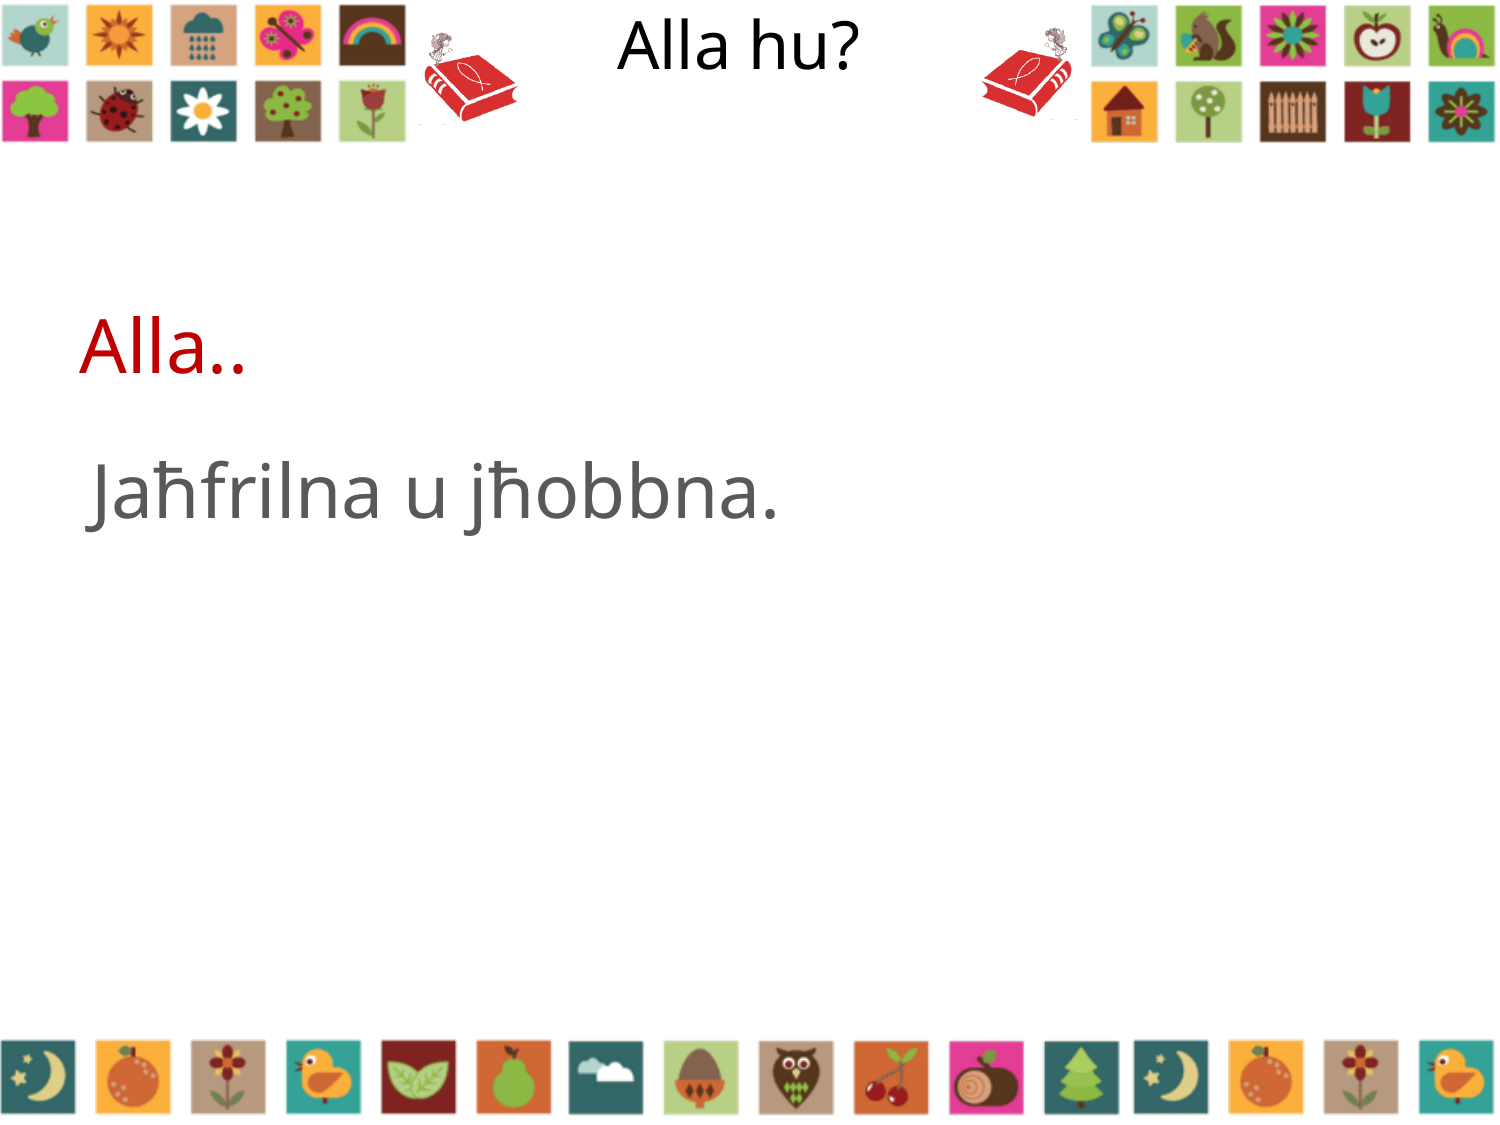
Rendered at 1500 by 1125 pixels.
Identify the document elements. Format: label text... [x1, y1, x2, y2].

text_box Jaħfrilna u jħobbna. [76, 436, 1424, 542]
picture [0, 3, 550, 150]
picture [950, 3, 1500, 150]
text_box Alla hu? [414, 0, 1080, 91]
text_box Alla.. [64, 290, 1412, 396]
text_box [0, 1028, 1500, 1118]
